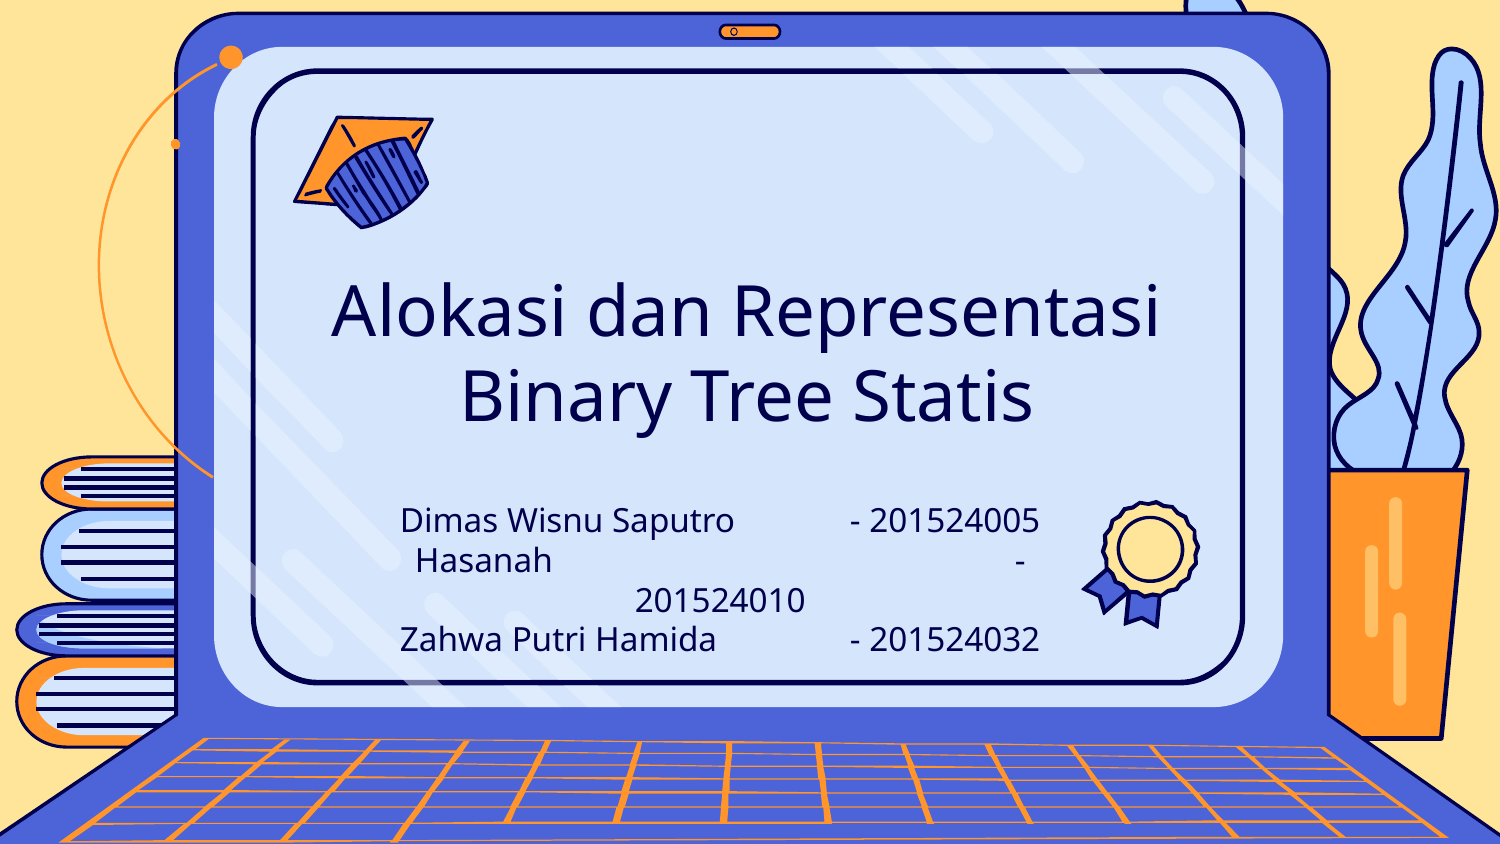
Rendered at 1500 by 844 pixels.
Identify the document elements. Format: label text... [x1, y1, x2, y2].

subtitle Dimas Wisnu Saputro - 201524005 Hasanah - 201524010 Zahwa Putri Hamida - 201524032 [340, 483, 1101, 614]
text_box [1095, 498, 1192, 628]
title Alokasi dan Representasi Binary Tree Statis [278, 226, 1216, 452]
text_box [292, 115, 435, 230]
